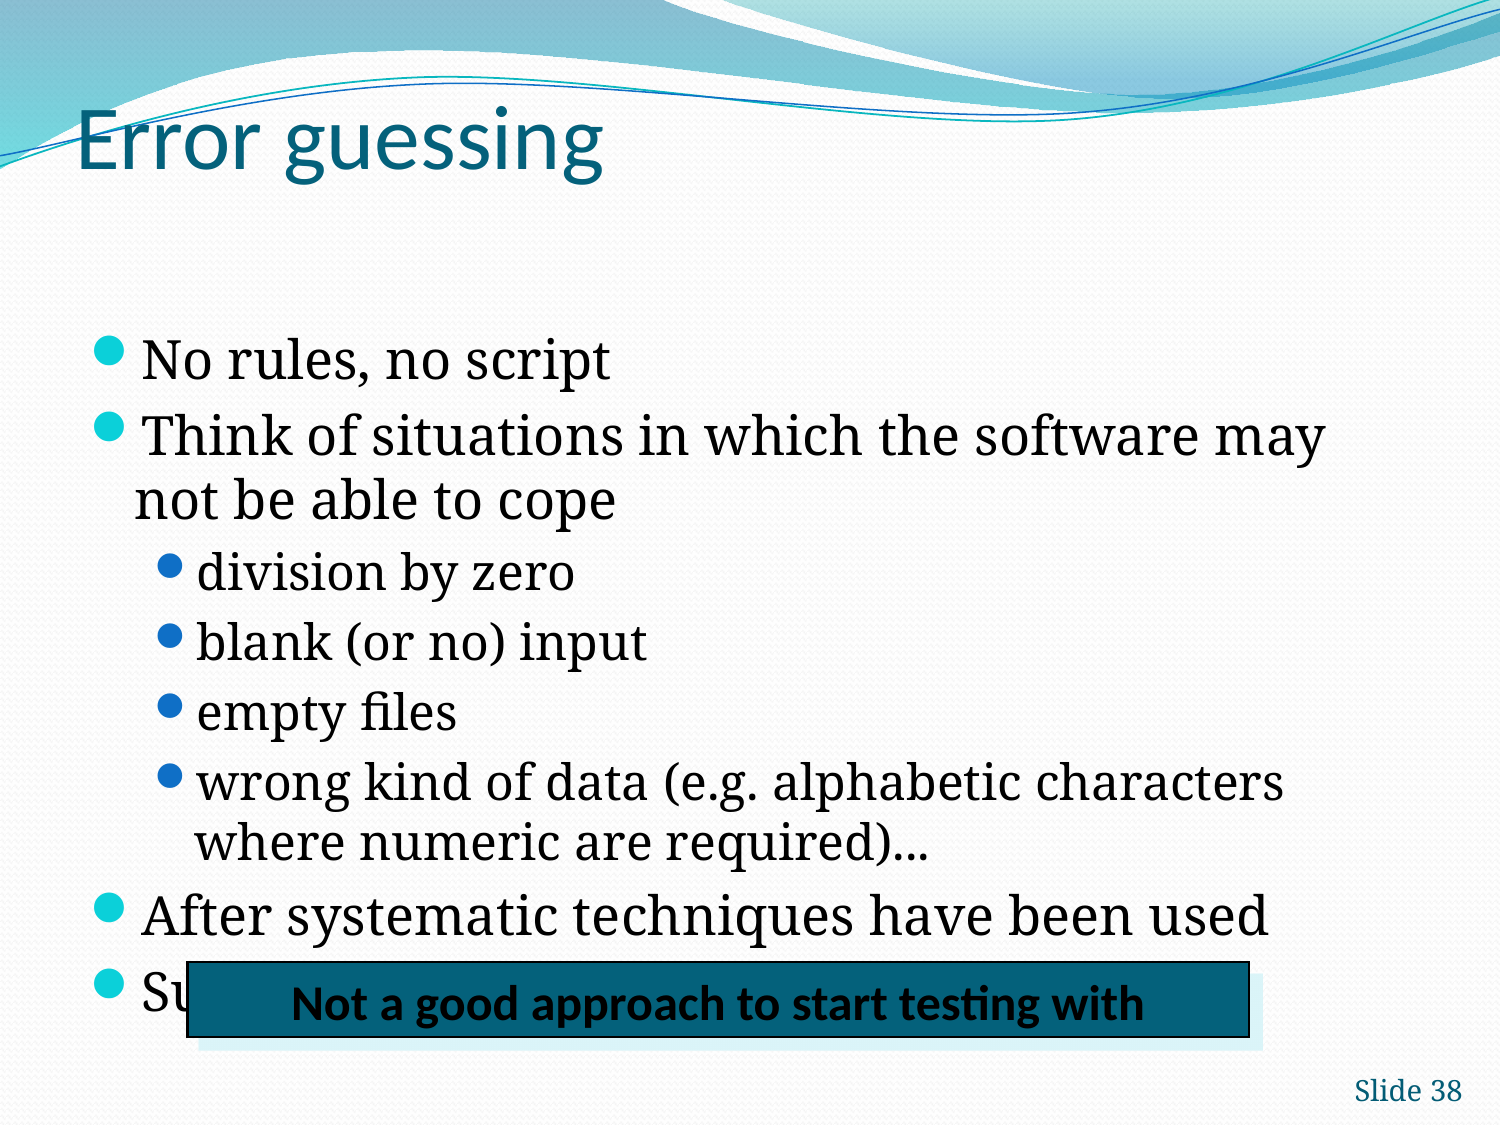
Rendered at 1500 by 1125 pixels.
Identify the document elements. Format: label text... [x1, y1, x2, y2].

title Error guessing [75, 62, 1450, 188]
slide_number Slide [1337, 1052, 1463, 1113]
list No rules, no script Think of situations in which the software may not be able to cope division by zero blank (or no) input empty files wrong kind of data (e.g. alphabetic characters where numeric are required)... After systematic techniques have been used Supplements systematic techniques [75, 317, 1425, 1038]
text_box Not a good approach to start testing with [187, 962, 1249, 1038]
